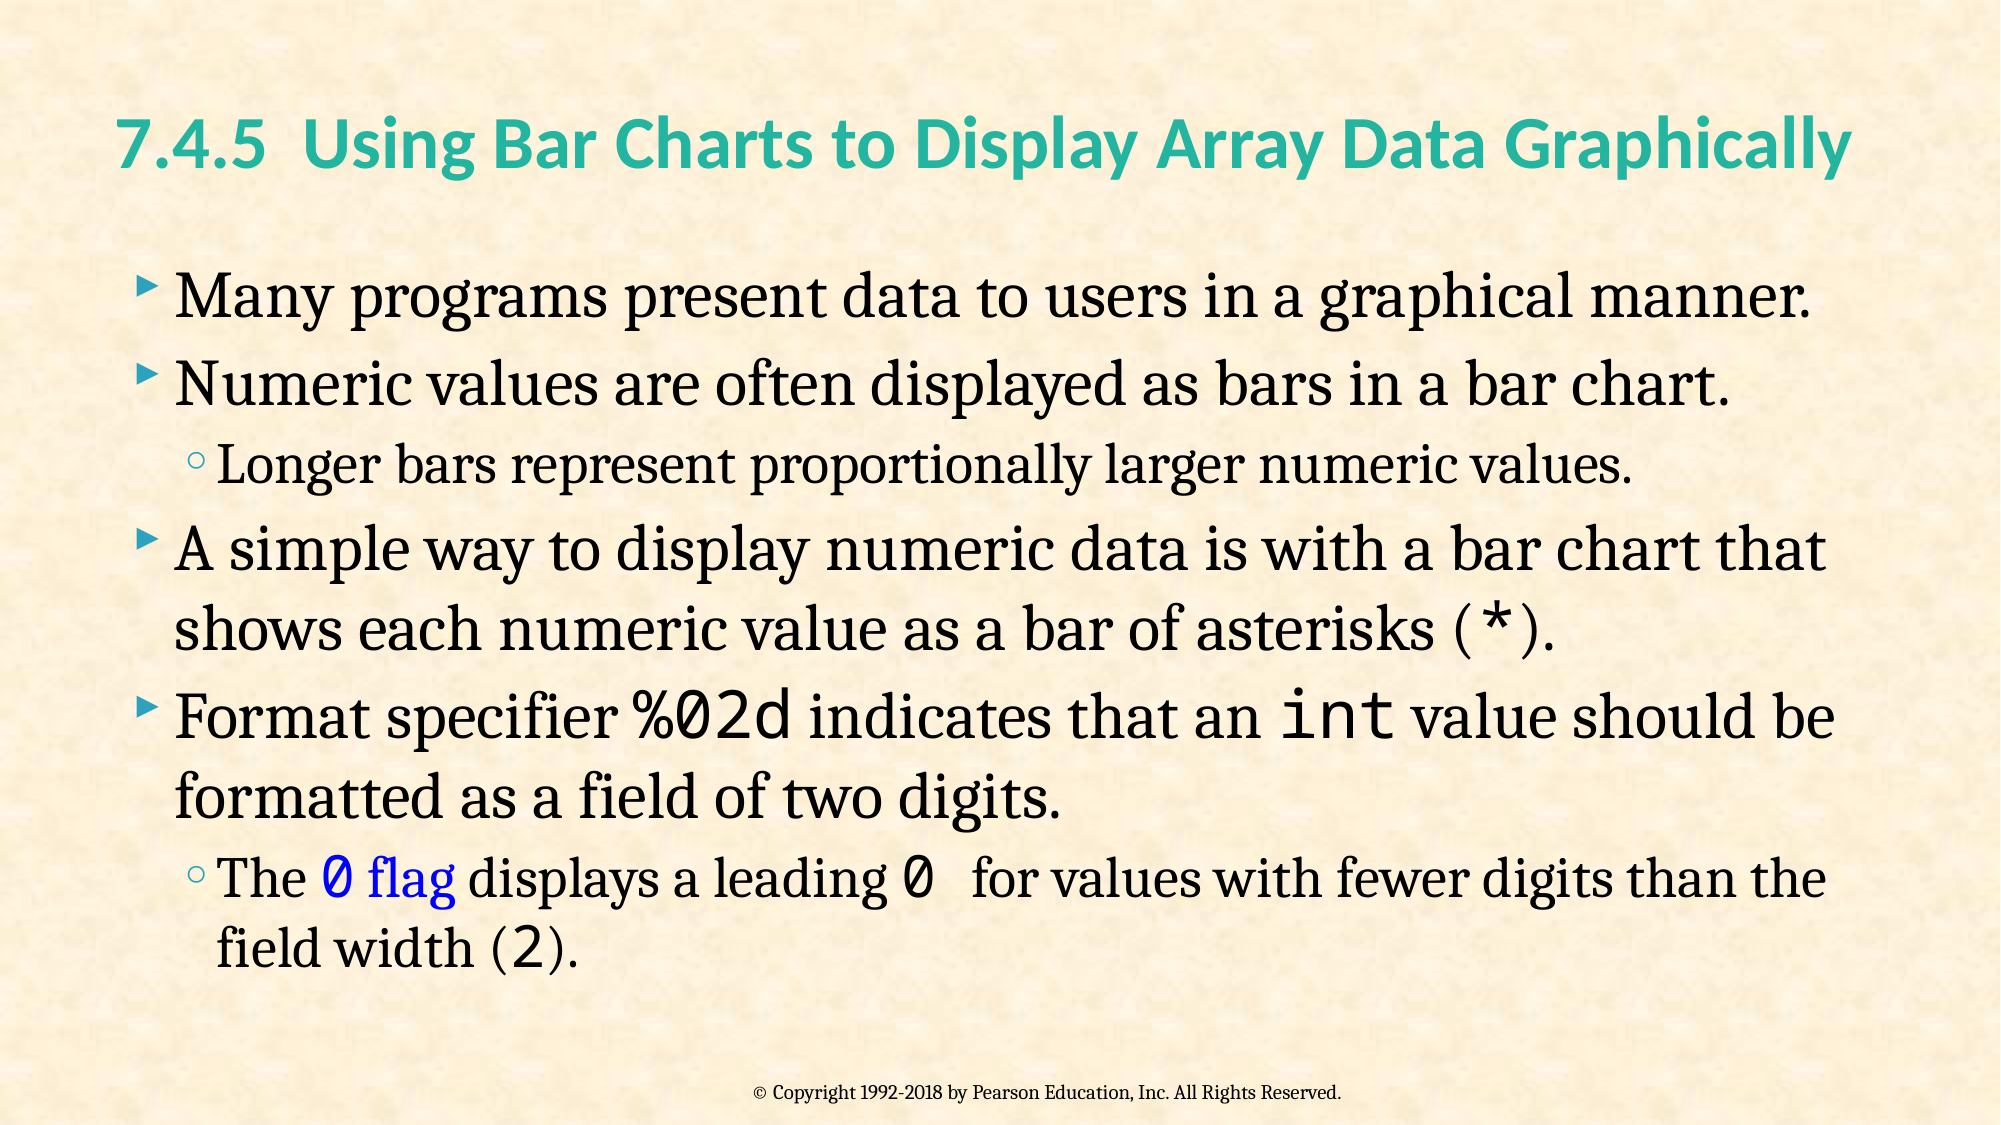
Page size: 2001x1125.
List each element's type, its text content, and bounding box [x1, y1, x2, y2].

footer © Copyright 1992-2018 by Pearson Education, Inc. All Rights Reserved. [736, 1051, 1892, 1112]
picture [0, 0, 2001, 1125]
list Many programs present data to users in a graphical manner. Numeric values are often displayed as bars in a bar chart. Longer bars represent proportionally larger numeric values. A simple way to display numeric data is with a bar chart that shows each numeric value as a bar of asterisks (*). Format specifier %02d indicates that an int value should be formatted as a field of two digits. The 0 flag displays a leading 0 for values with fewer digits than the field width (2). [99, 242, 1900, 986]
title 7.4.5 Using Bar Charts to Display Array Data Graphically [99, 45, 1900, 233]
